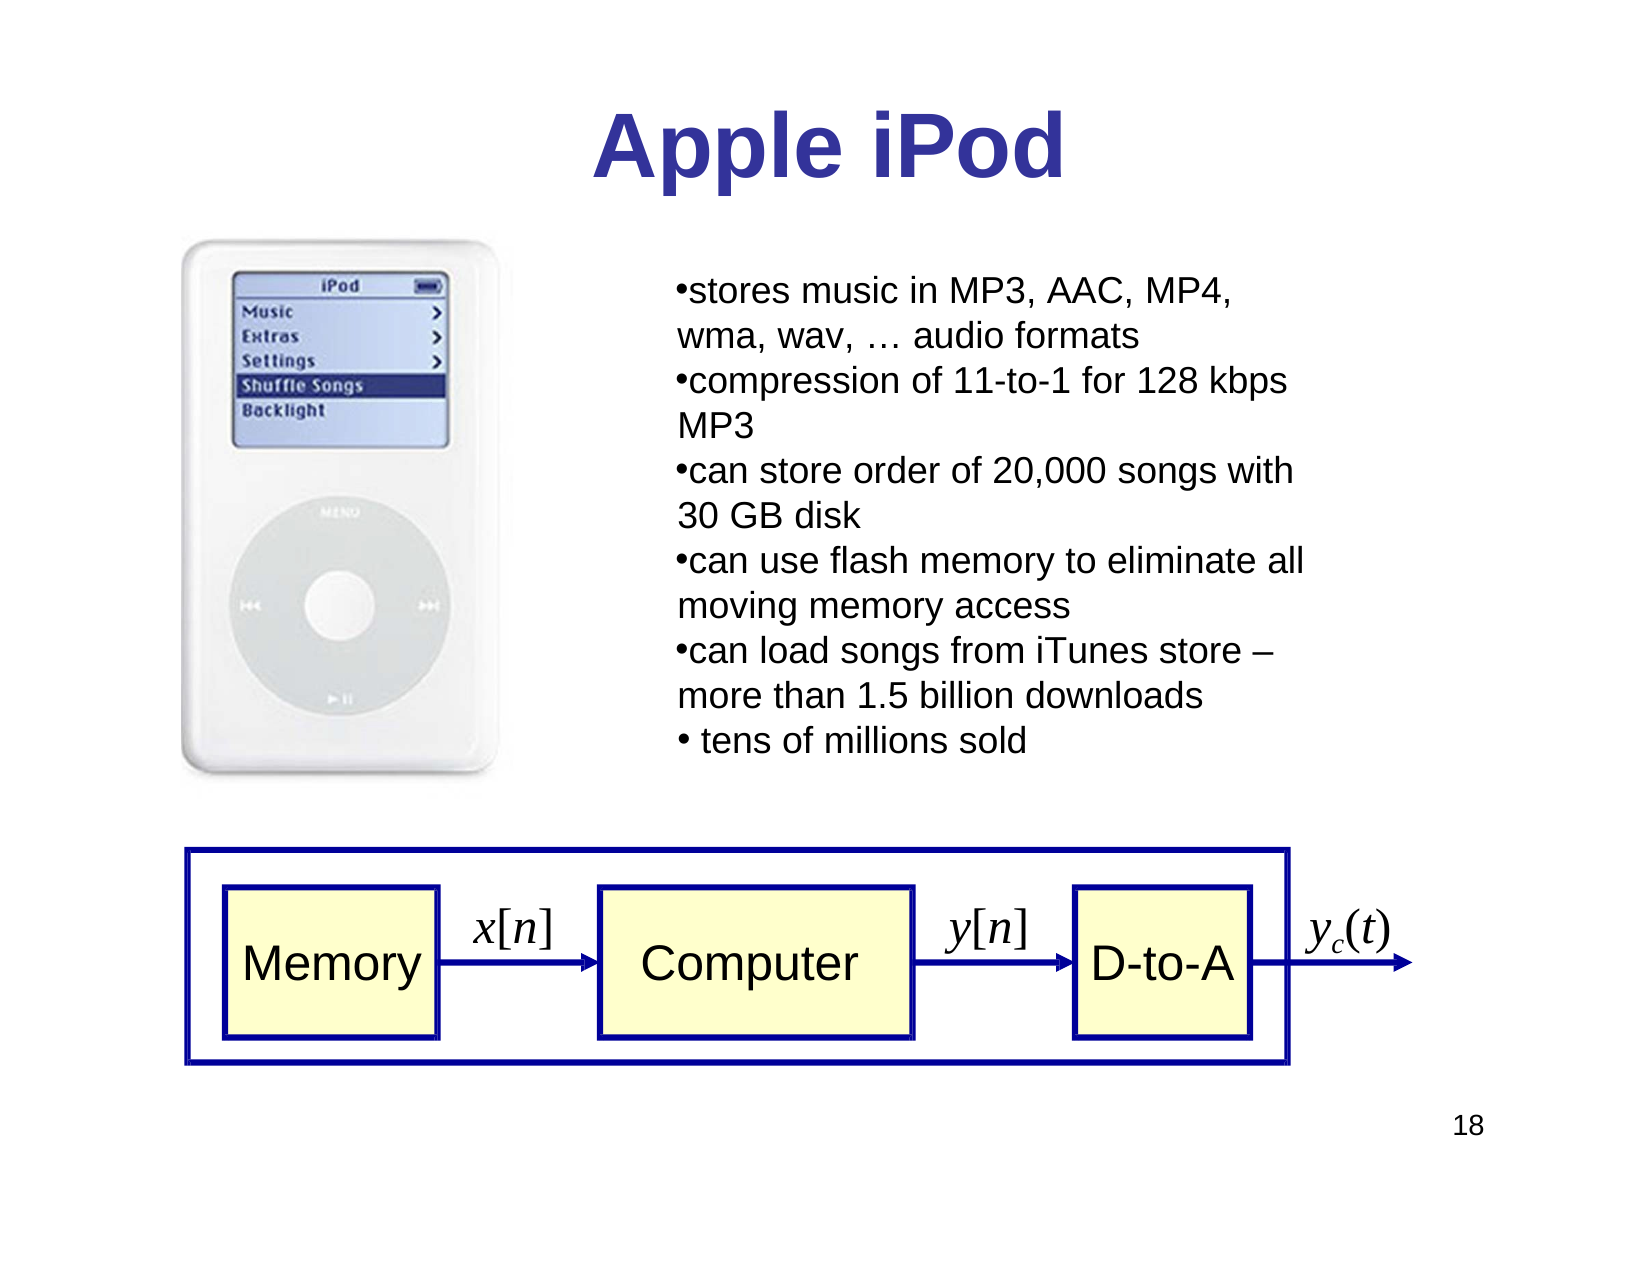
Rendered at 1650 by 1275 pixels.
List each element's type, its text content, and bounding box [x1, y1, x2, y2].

text_box Apple iPod [589, 86, 1073, 196]
text_box Memory [239, 930, 425, 993]
text_box stores music in MP3, AAC, MP4, wma, wav, … audio formats compression of 11-to-1 for 128 kbps MP3 can store order of 20,000 songs with 30 GB disk can use flash memory to eliminate all moving memory access can load songs from iTunes store – more than 1.5 billion downloads tens of millions sold [675, 266, 1320, 762]
text_box [1079, 891, 1246, 1034]
text_box [221, 884, 441, 1041]
text_box [1071, 884, 1254, 1041]
text_box x[n] [471, 893, 557, 956]
slide_number 18 [1448, 1106, 1489, 1143]
text_box [437, 953, 600, 972]
text_box [229, 891, 434, 1034]
text_box [184, 846, 1291, 1066]
text_box [180, 214, 514, 801]
text_box y[n] [946, 893, 1032, 956]
text_box [604, 891, 909, 1034]
text_box [1291, 954, 1413, 972]
text_box [596, 884, 916, 1041]
text_box [1249, 959, 1284, 966]
text_box yc(t) [1307, 893, 1396, 965]
text_box [912, 953, 1075, 972]
text_box D-to-A [1088, 930, 1237, 993]
text_box Computer [638, 930, 862, 993]
